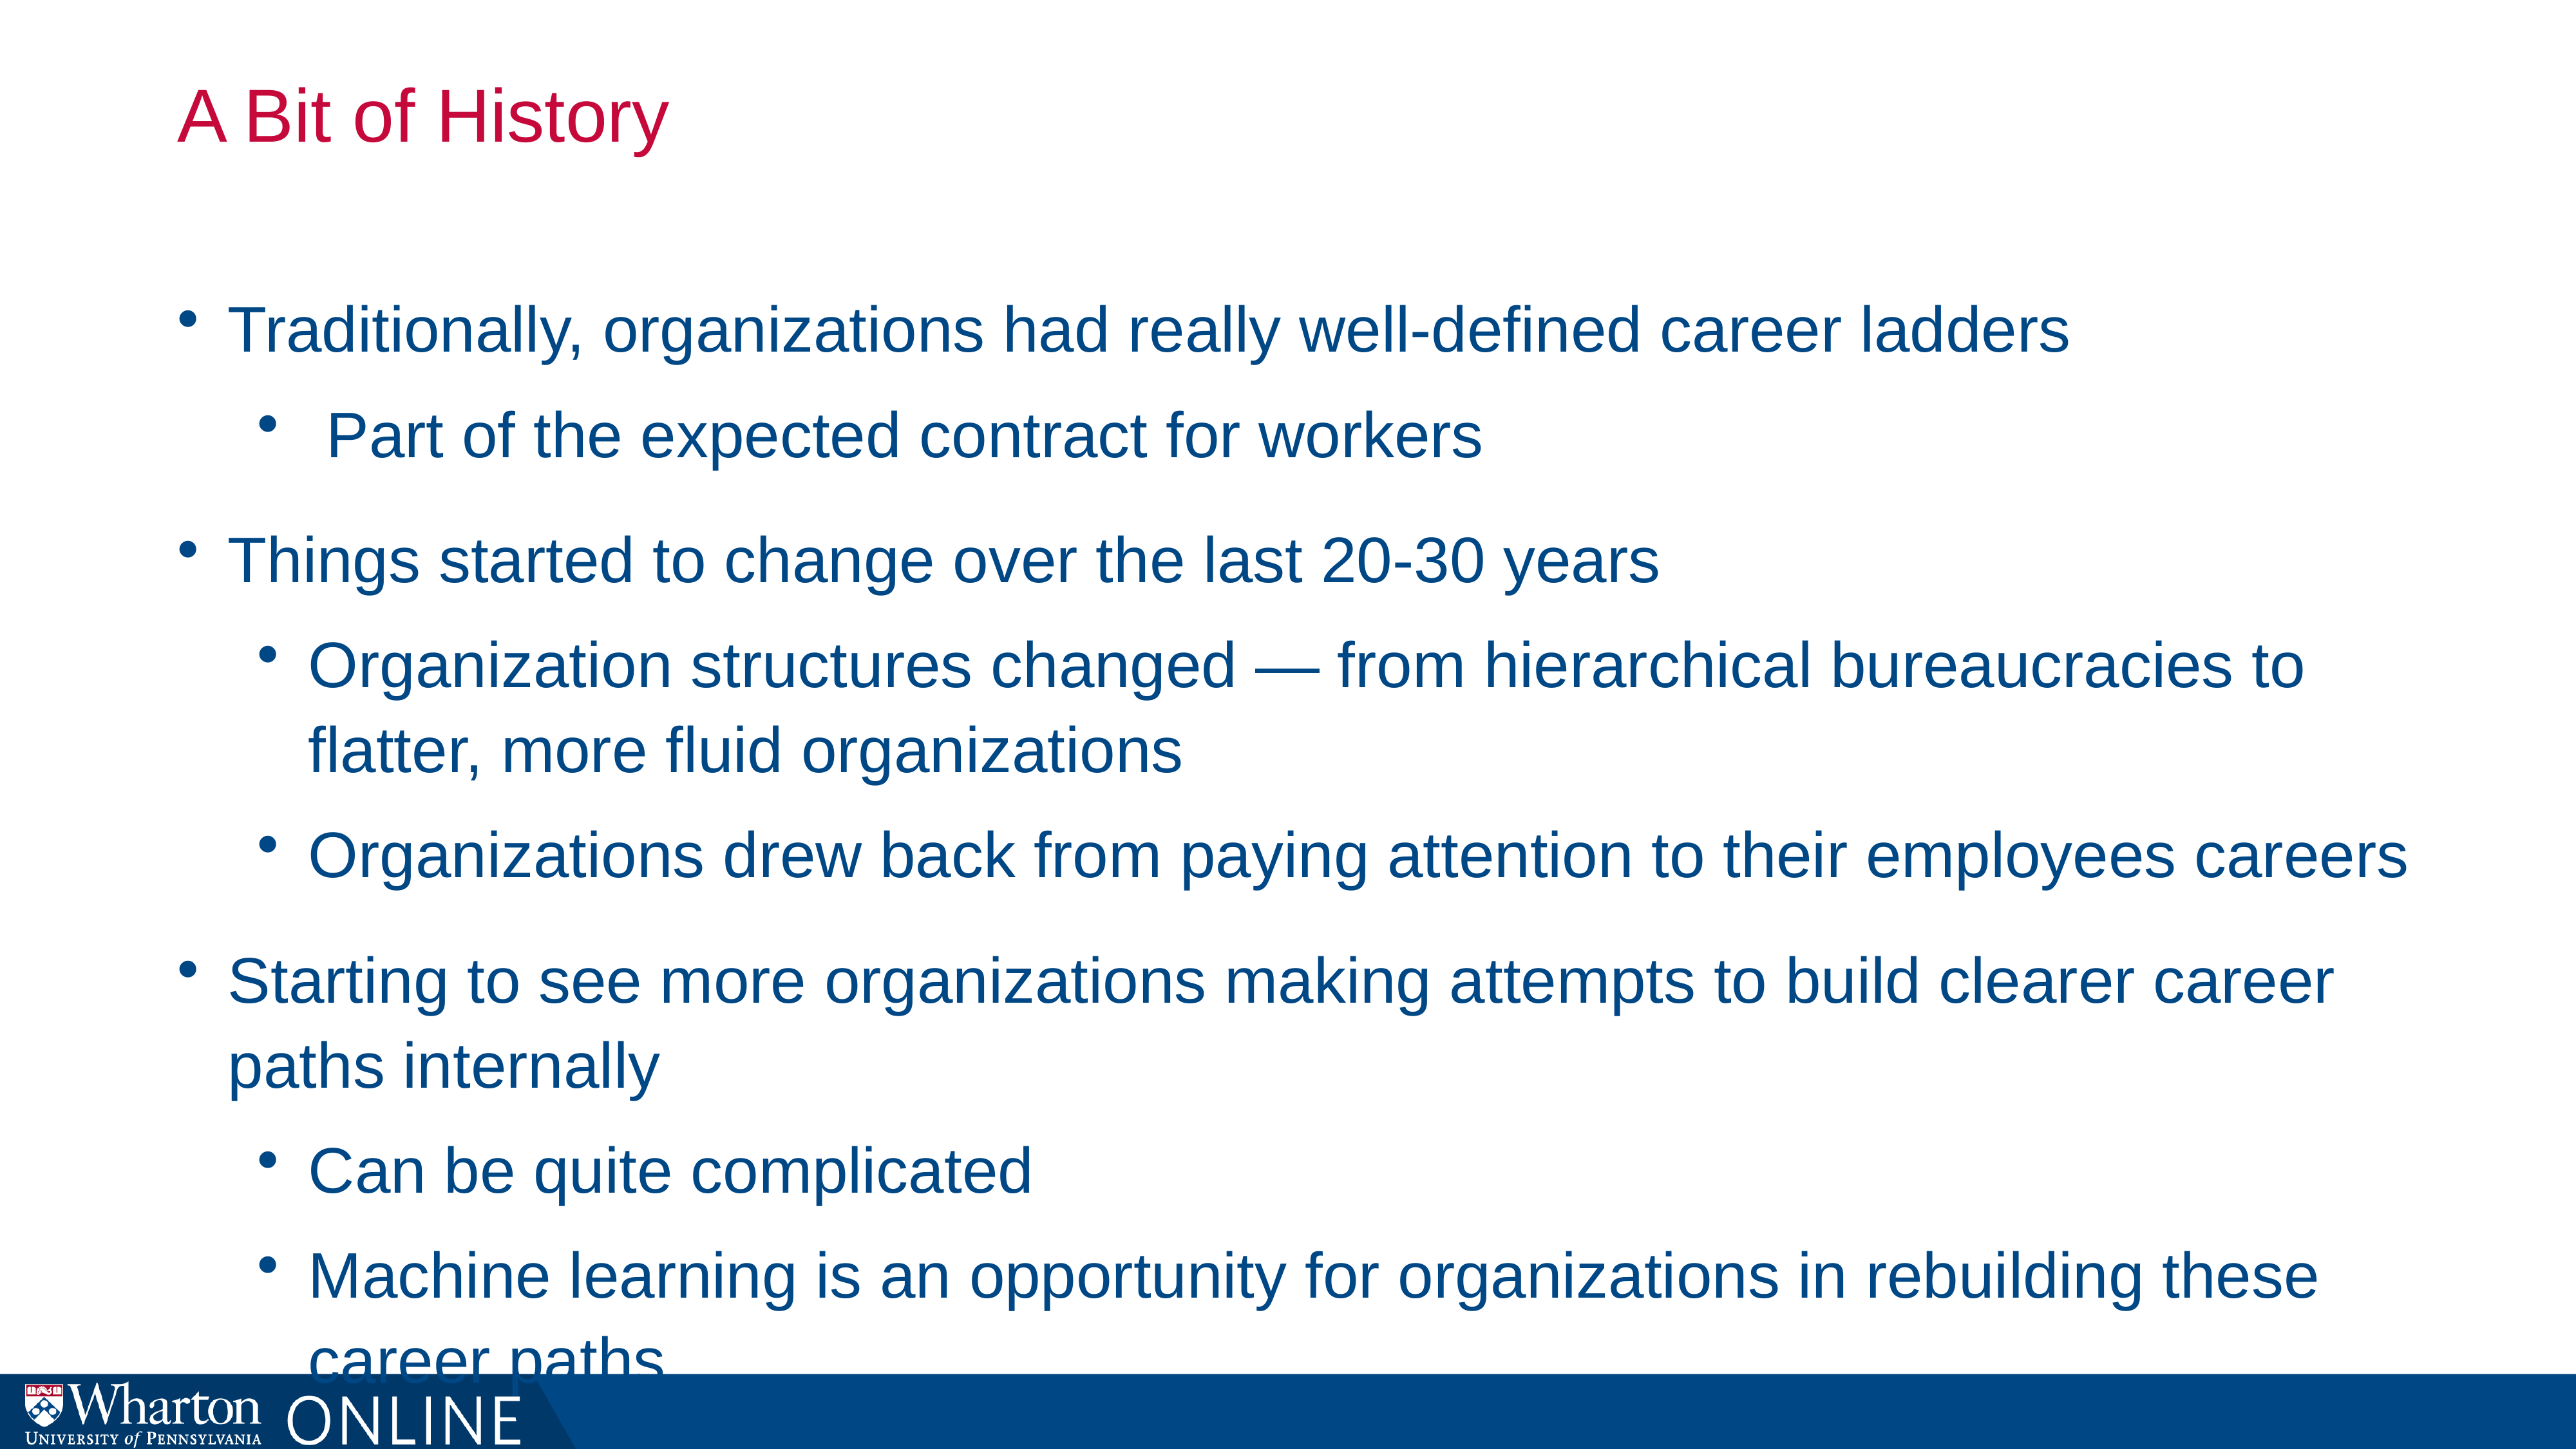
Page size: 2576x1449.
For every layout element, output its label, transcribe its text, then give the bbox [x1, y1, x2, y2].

title A Bit of History [176, 77, 2400, 179]
list Traditionally, organizations had really well-defined career ladders Part of the expected contract for workers Things started to change over the last 20-30 years Organization structures changed — from hierarchical bureaucracies to flatter, more fluid organizations Organizations drew back from paying attention to their employees careers Starting to see more organizations making attempts to build clearer career paths internally Can be quite complicated Machine learning is an opportunity for organizations in rebuilding these career paths [176, 279, 2494, 1368]
picture [25, 1381, 520, 1448]
